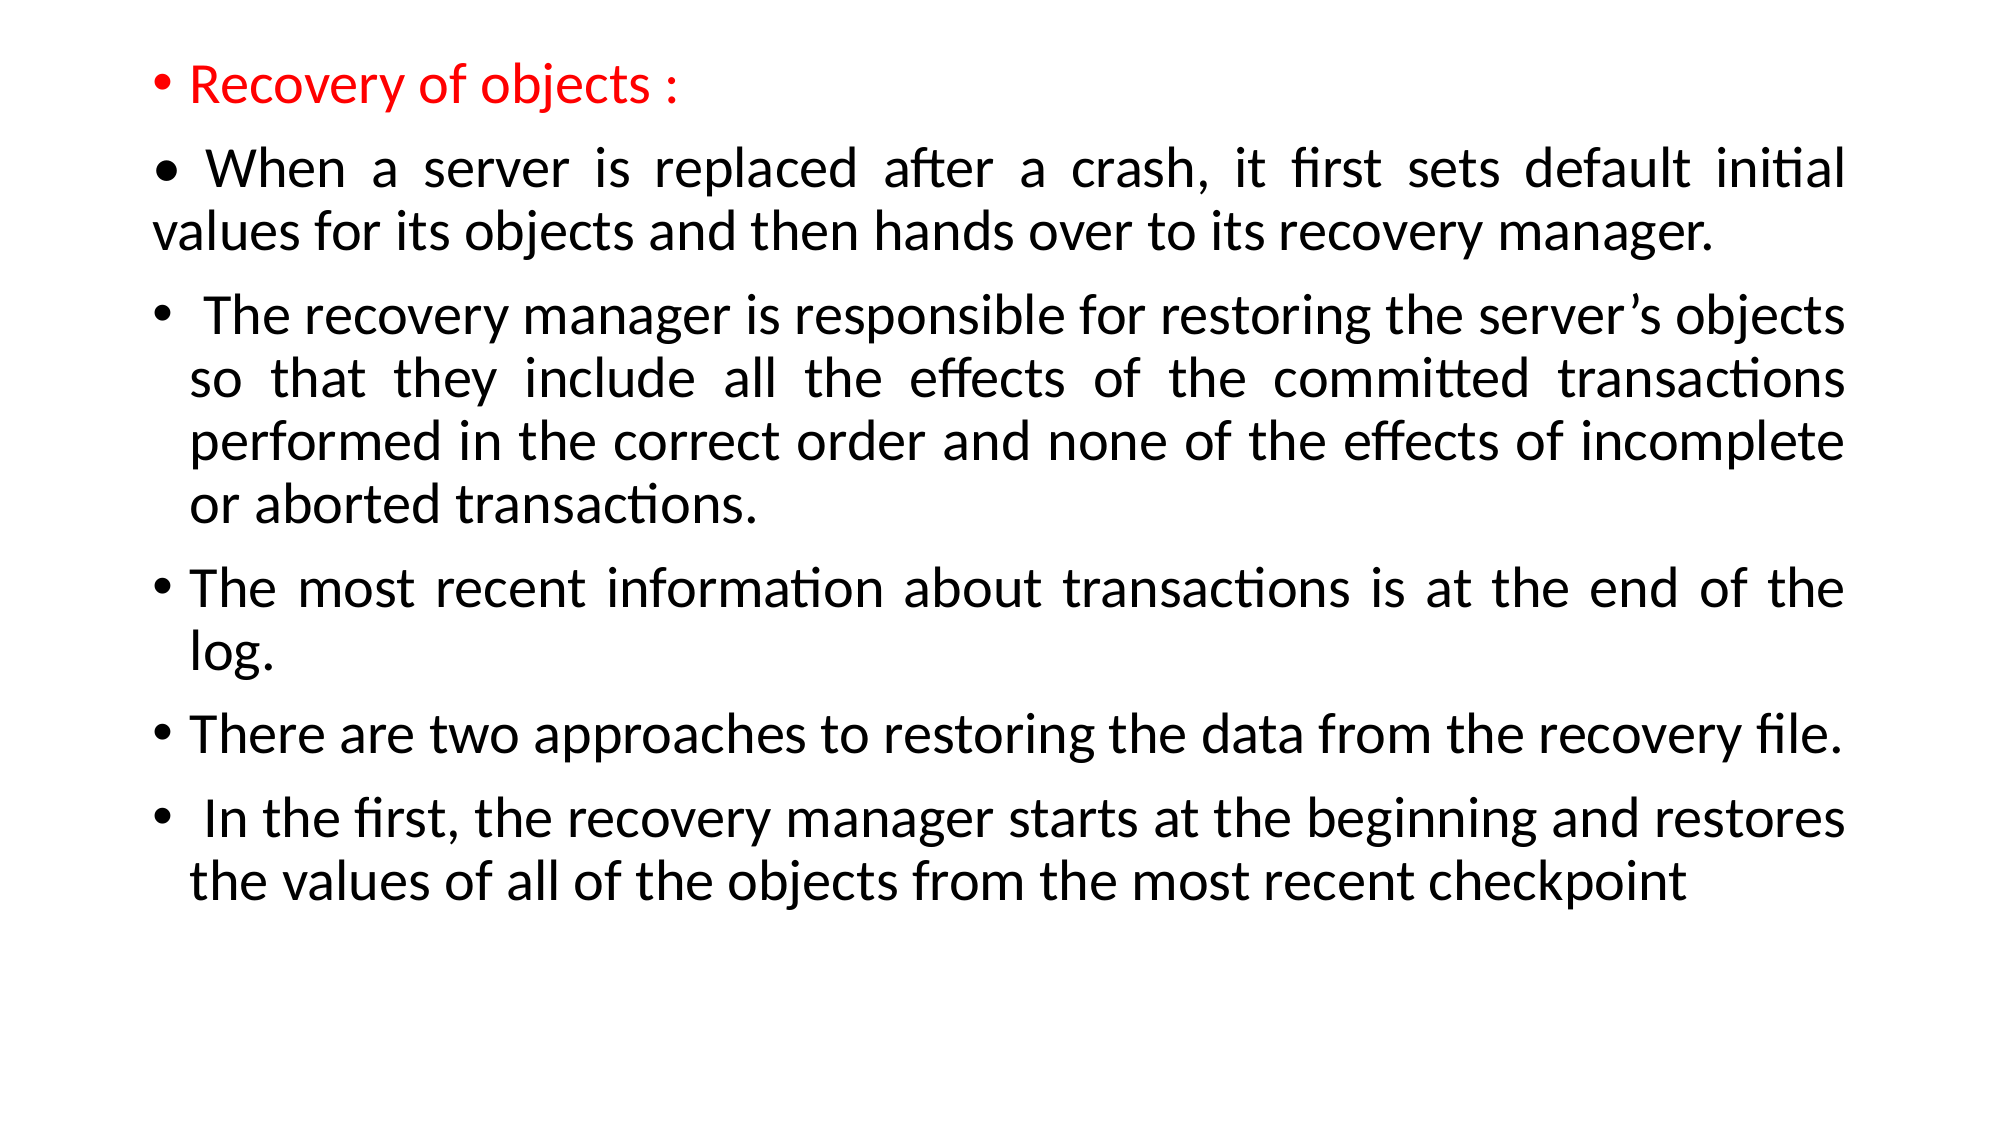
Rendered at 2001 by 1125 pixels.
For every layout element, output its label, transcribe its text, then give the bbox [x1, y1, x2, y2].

list Recovery of objects : • When a server is replaced after a crash, it first sets default initial values for its objects and then hands over to its recovery manager. The recovery manager is responsible for restoring the server’s objects so that they include all the effects of the committed transactions performed in the correct order and none of the effects of incomplete or aborted transactions. The most recent information about transactions is at the end of the log. There are two approaches to restoring the data from the recovery file. In the first, the recovery manager starts at the beginning and restores the values of all of the objects from the most recent checkpoint [137, 46, 1863, 1014]
